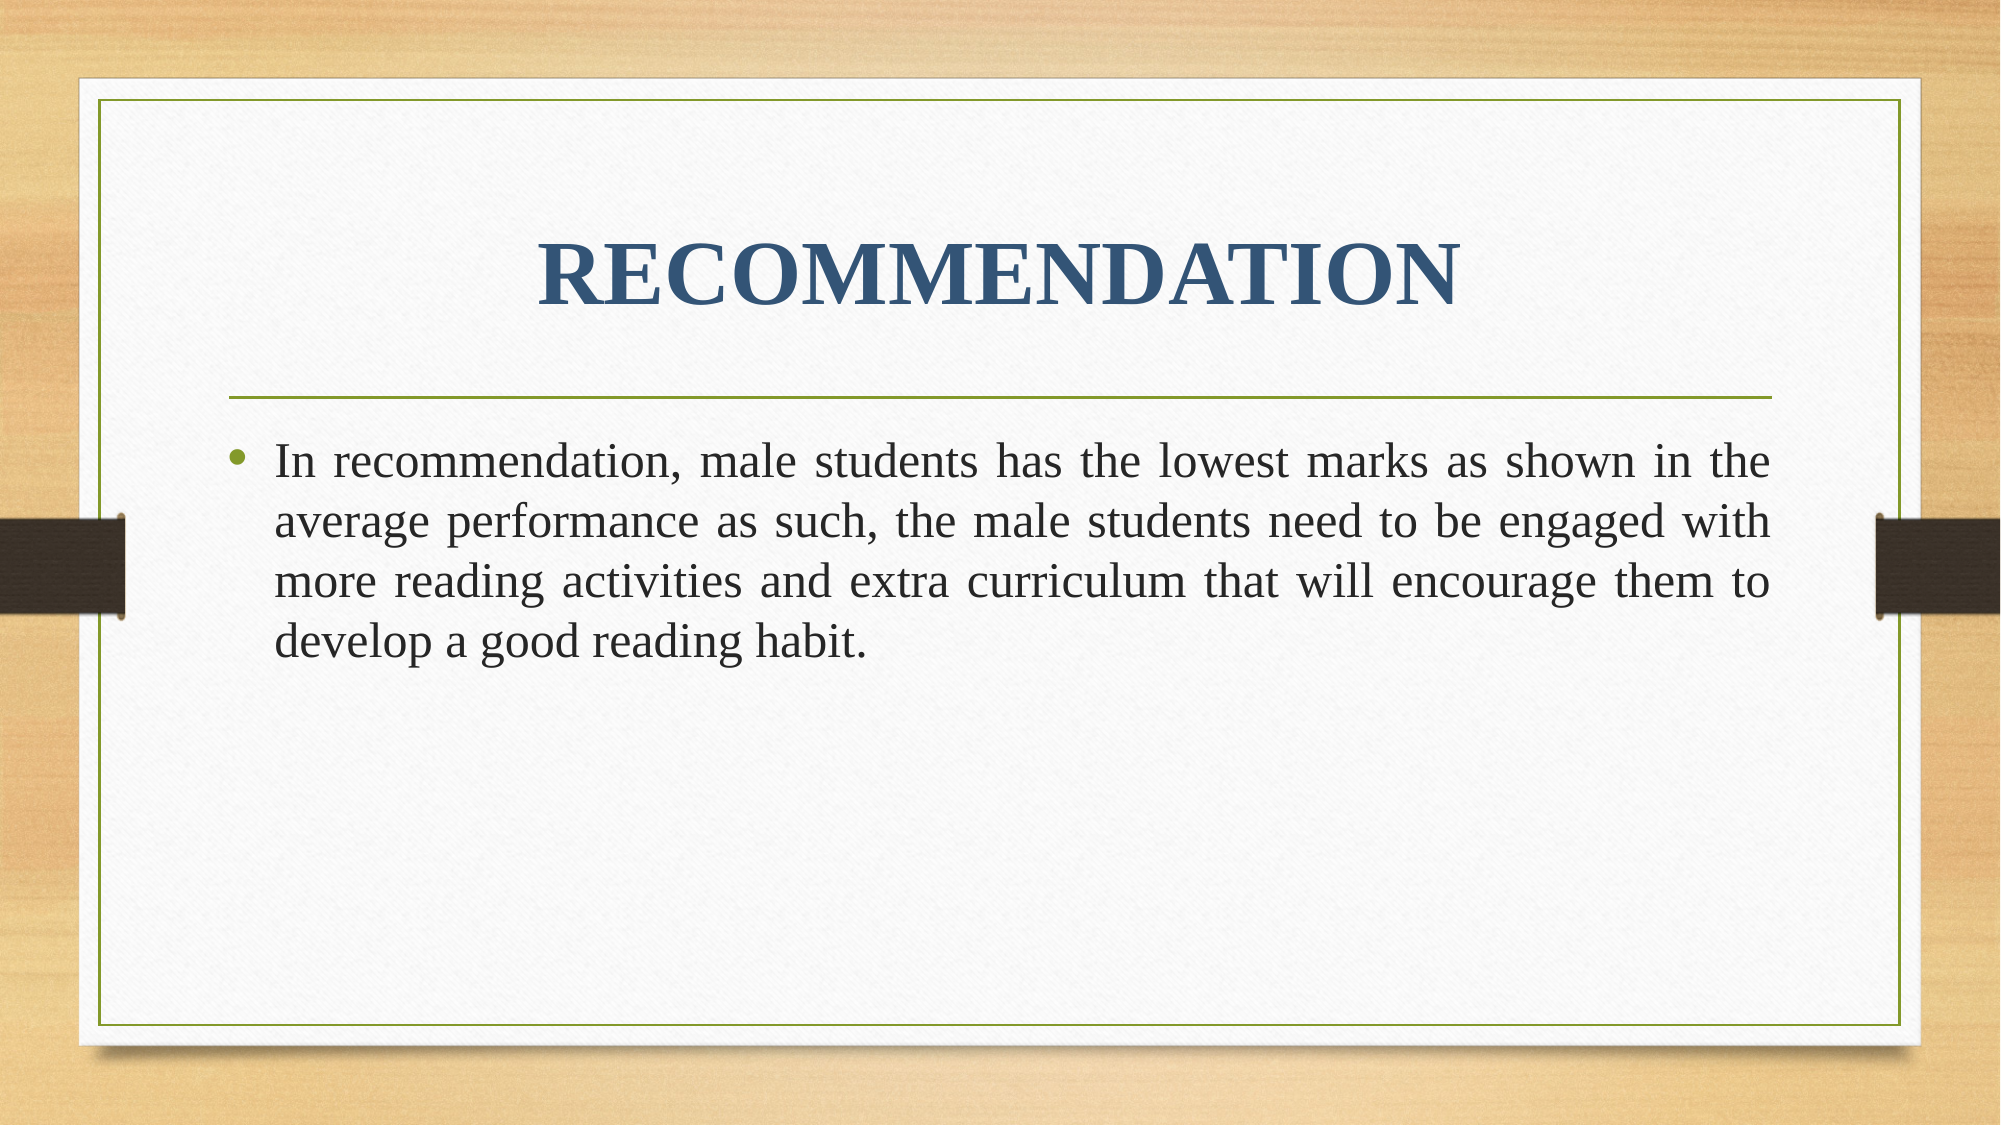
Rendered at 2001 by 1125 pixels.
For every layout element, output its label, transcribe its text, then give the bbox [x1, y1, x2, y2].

picture [0, 0, 2001, 1125]
title RECOMMENDATION [212, 161, 1788, 375]
list In recommendation, male students has the lowest marks as shown in the average performance as such, the male students need to be engaged with more reading activities and extra curriculum that will encourage them to develop a good reading habit. [212, 419, 1788, 964]
